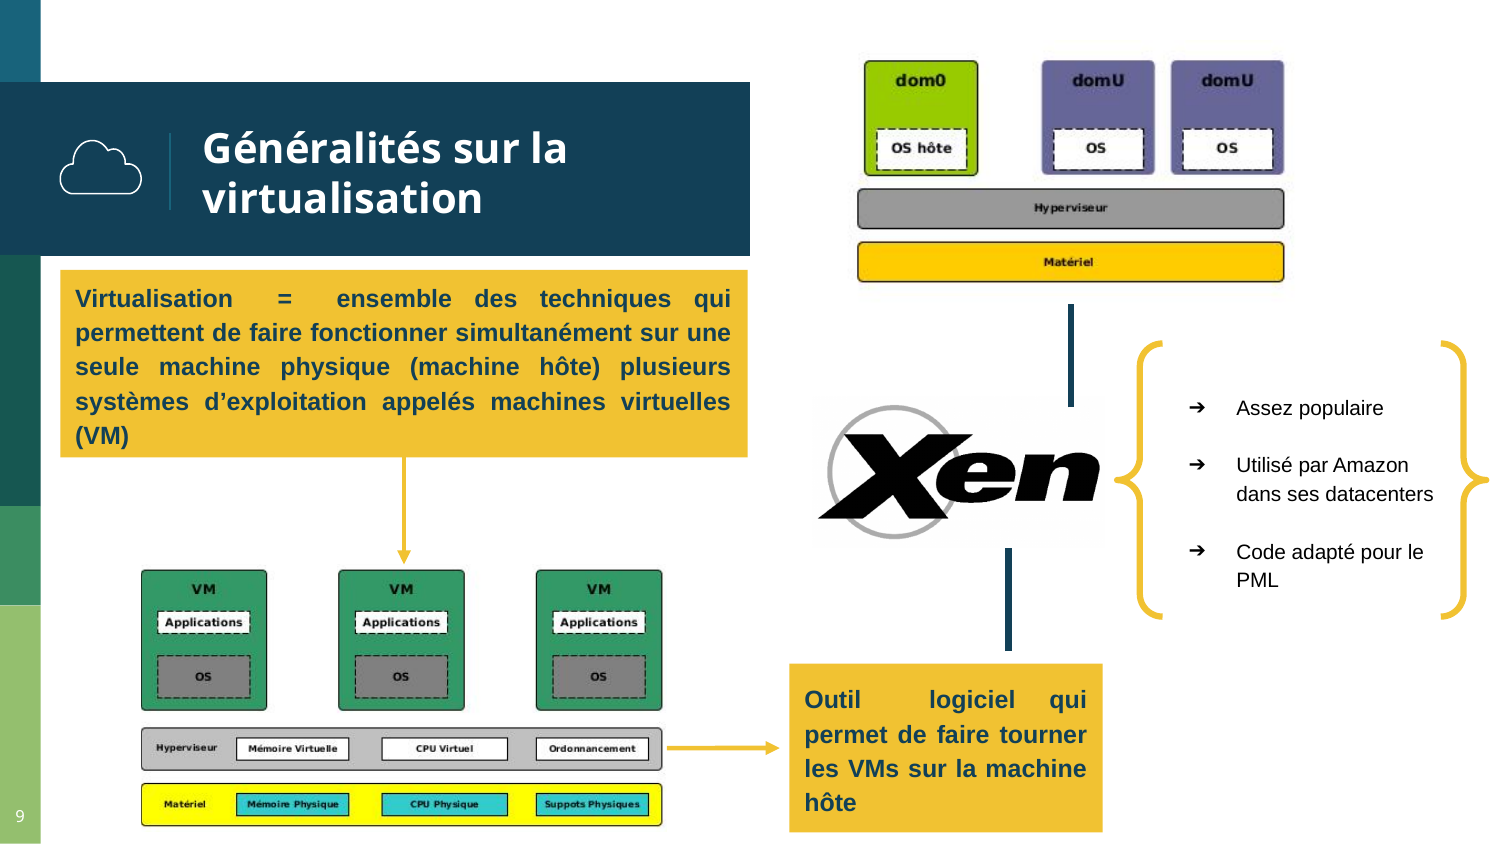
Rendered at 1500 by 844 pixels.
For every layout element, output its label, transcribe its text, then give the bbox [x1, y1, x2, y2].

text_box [837, 40, 1305, 408]
title Généralités sur la virtualisation [187, 87, 714, 256]
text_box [666, 663, 1103, 833]
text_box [812, 395, 1105, 652]
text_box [140, 457, 668, 833]
slide_number ‹#› [0, 790, 49, 844]
text_box Virtualisation = ensemble des techniques qui permettent de faire fonctionner simultanément sur une seule machine physique (machine hôte) plusieurs systèmes d’exploitation appelés machines virtuelles (VM) [60, 269, 748, 458]
text_box Assez populaire Utilisé par Amazon dans ses datacenters Code adapté pour le PML [1117, 343, 1487, 617]
